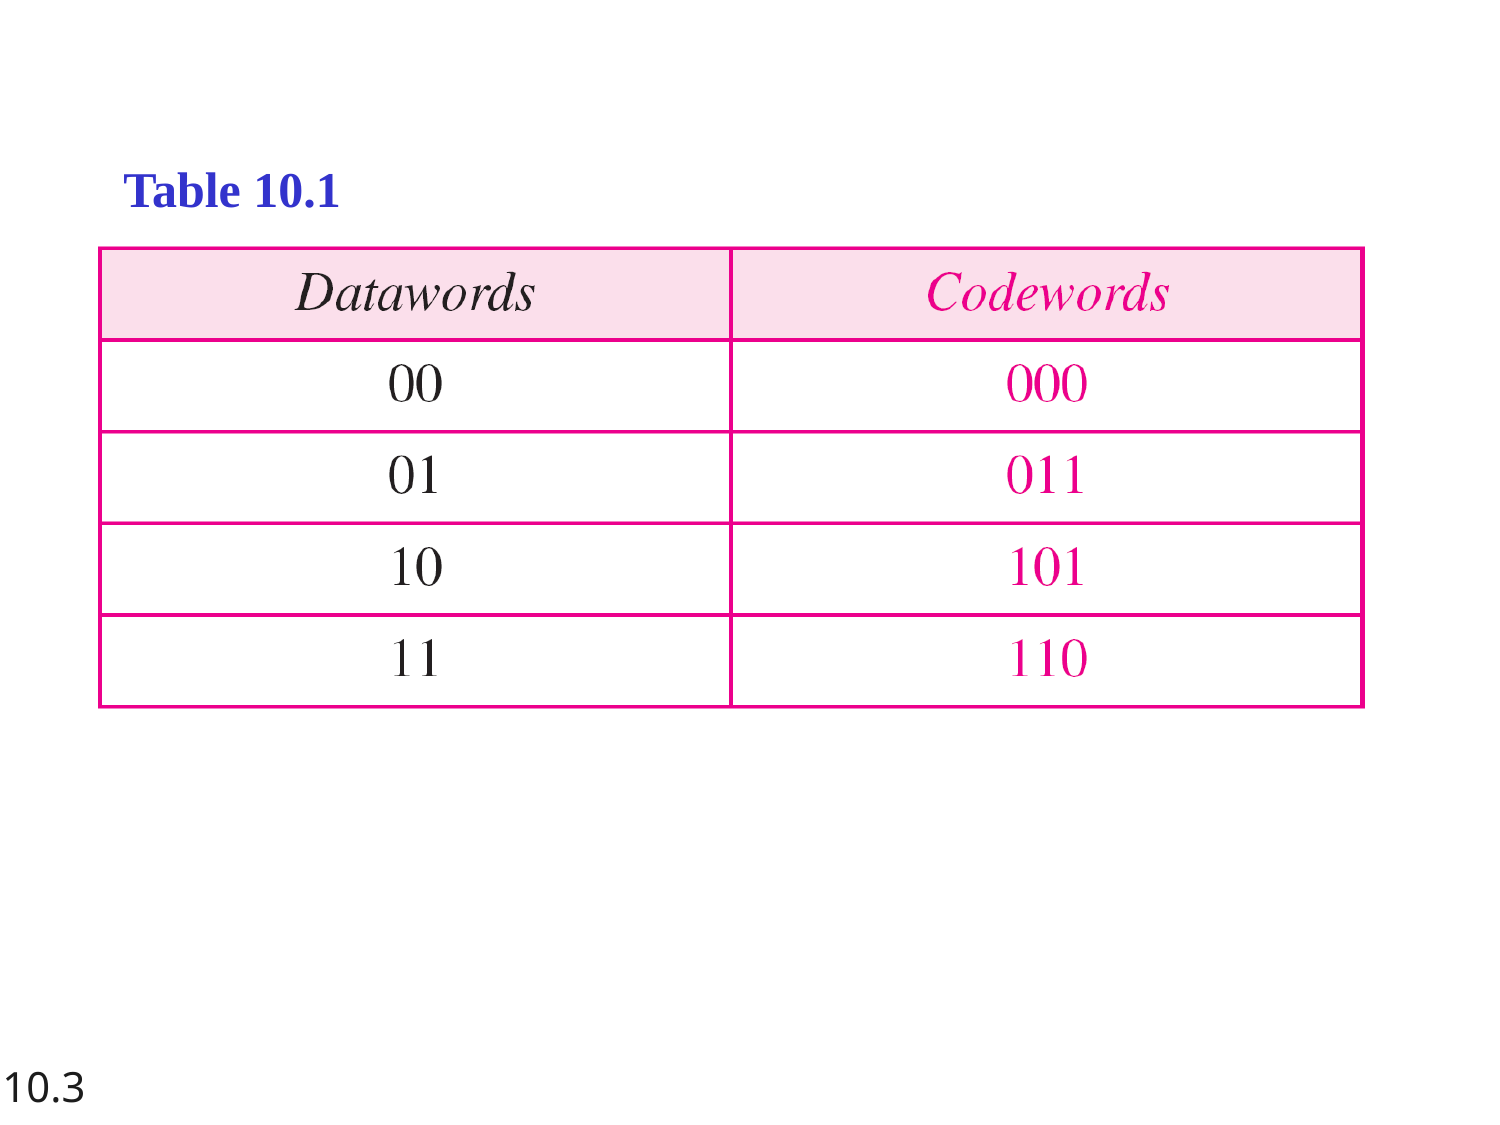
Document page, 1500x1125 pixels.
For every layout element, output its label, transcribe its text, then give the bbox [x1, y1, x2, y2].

text_box Table 10.1 [108, 149, 356, 223]
slide_number 10.3 [0, 1050, 300, 1125]
picture [36, 225, 1438, 806]
